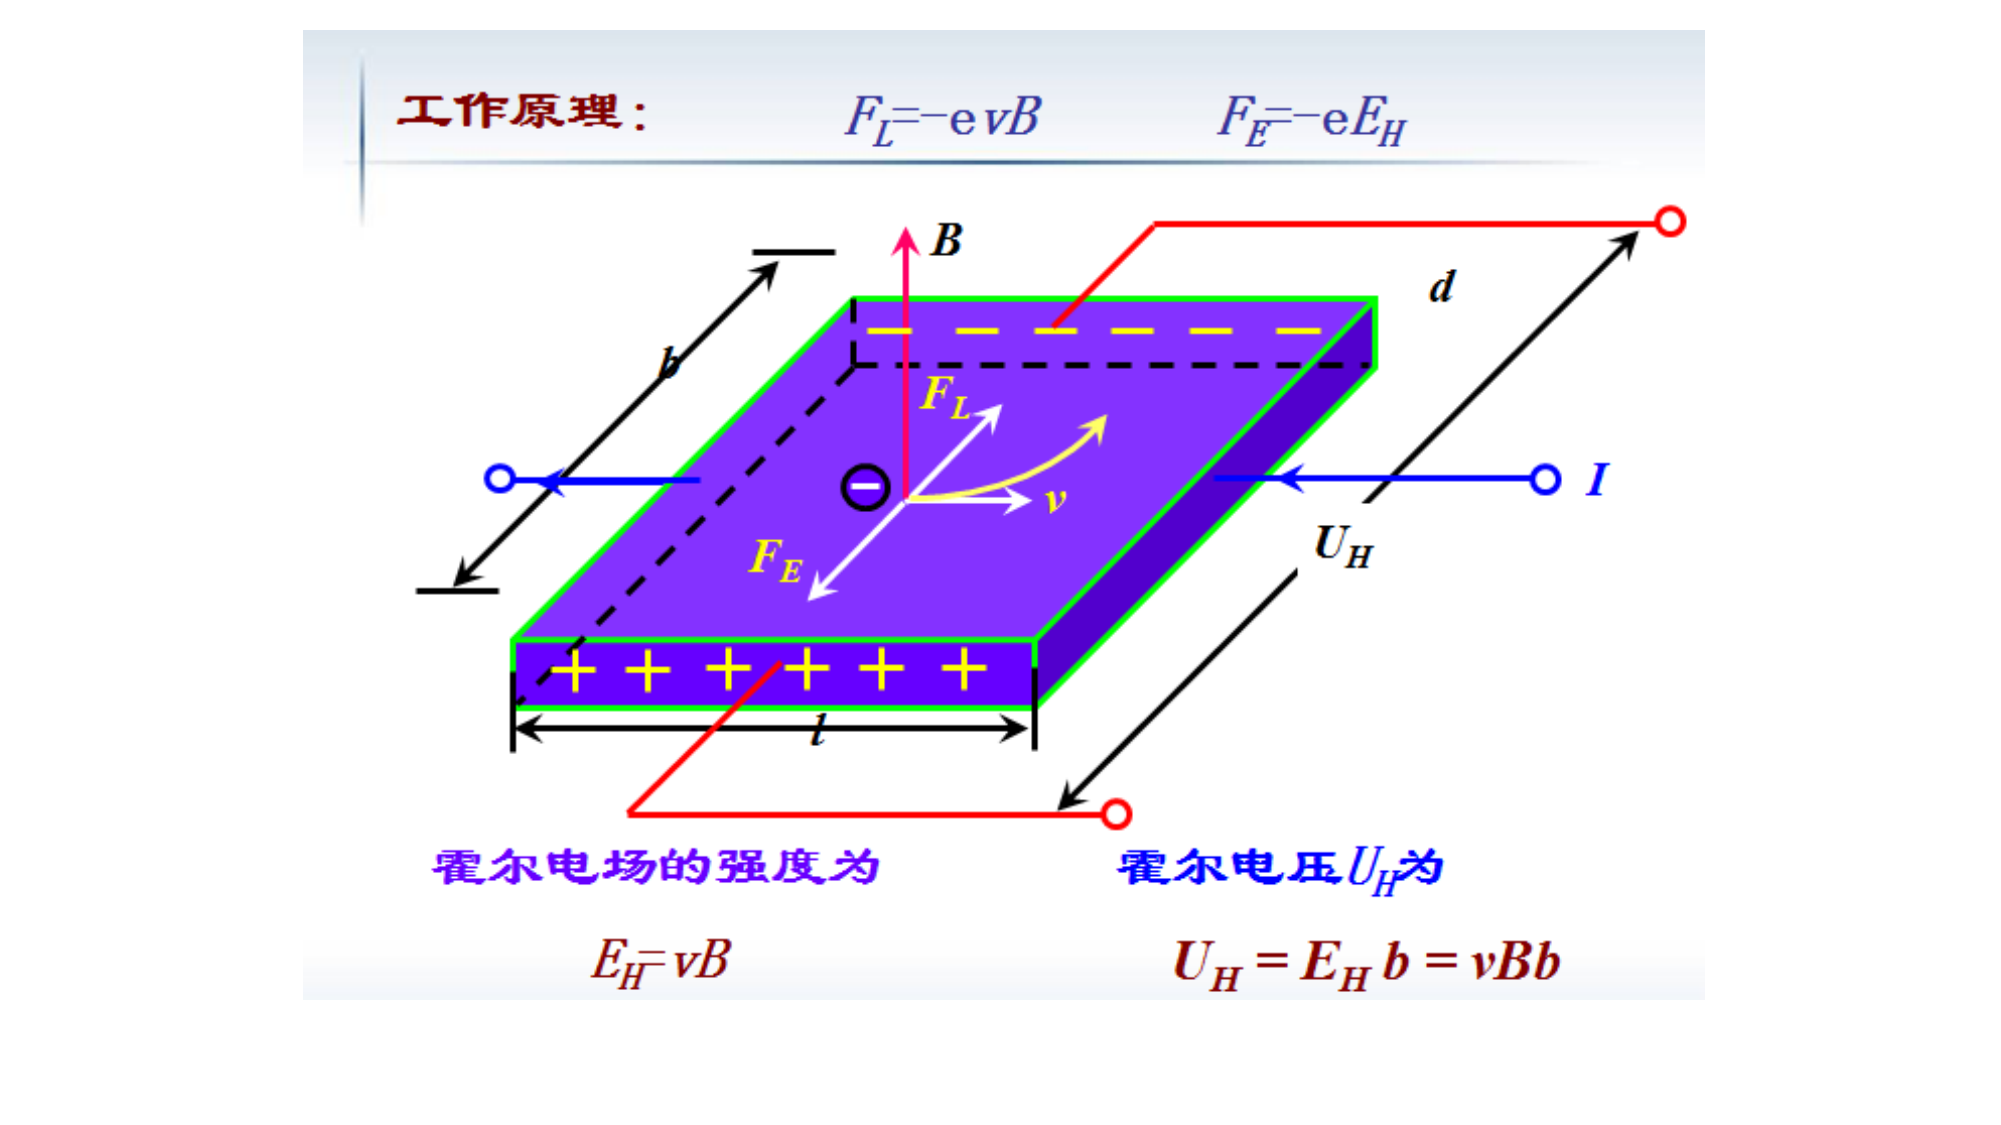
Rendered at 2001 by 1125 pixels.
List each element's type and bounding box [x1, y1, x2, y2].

picture [303, 30, 1705, 1000]
